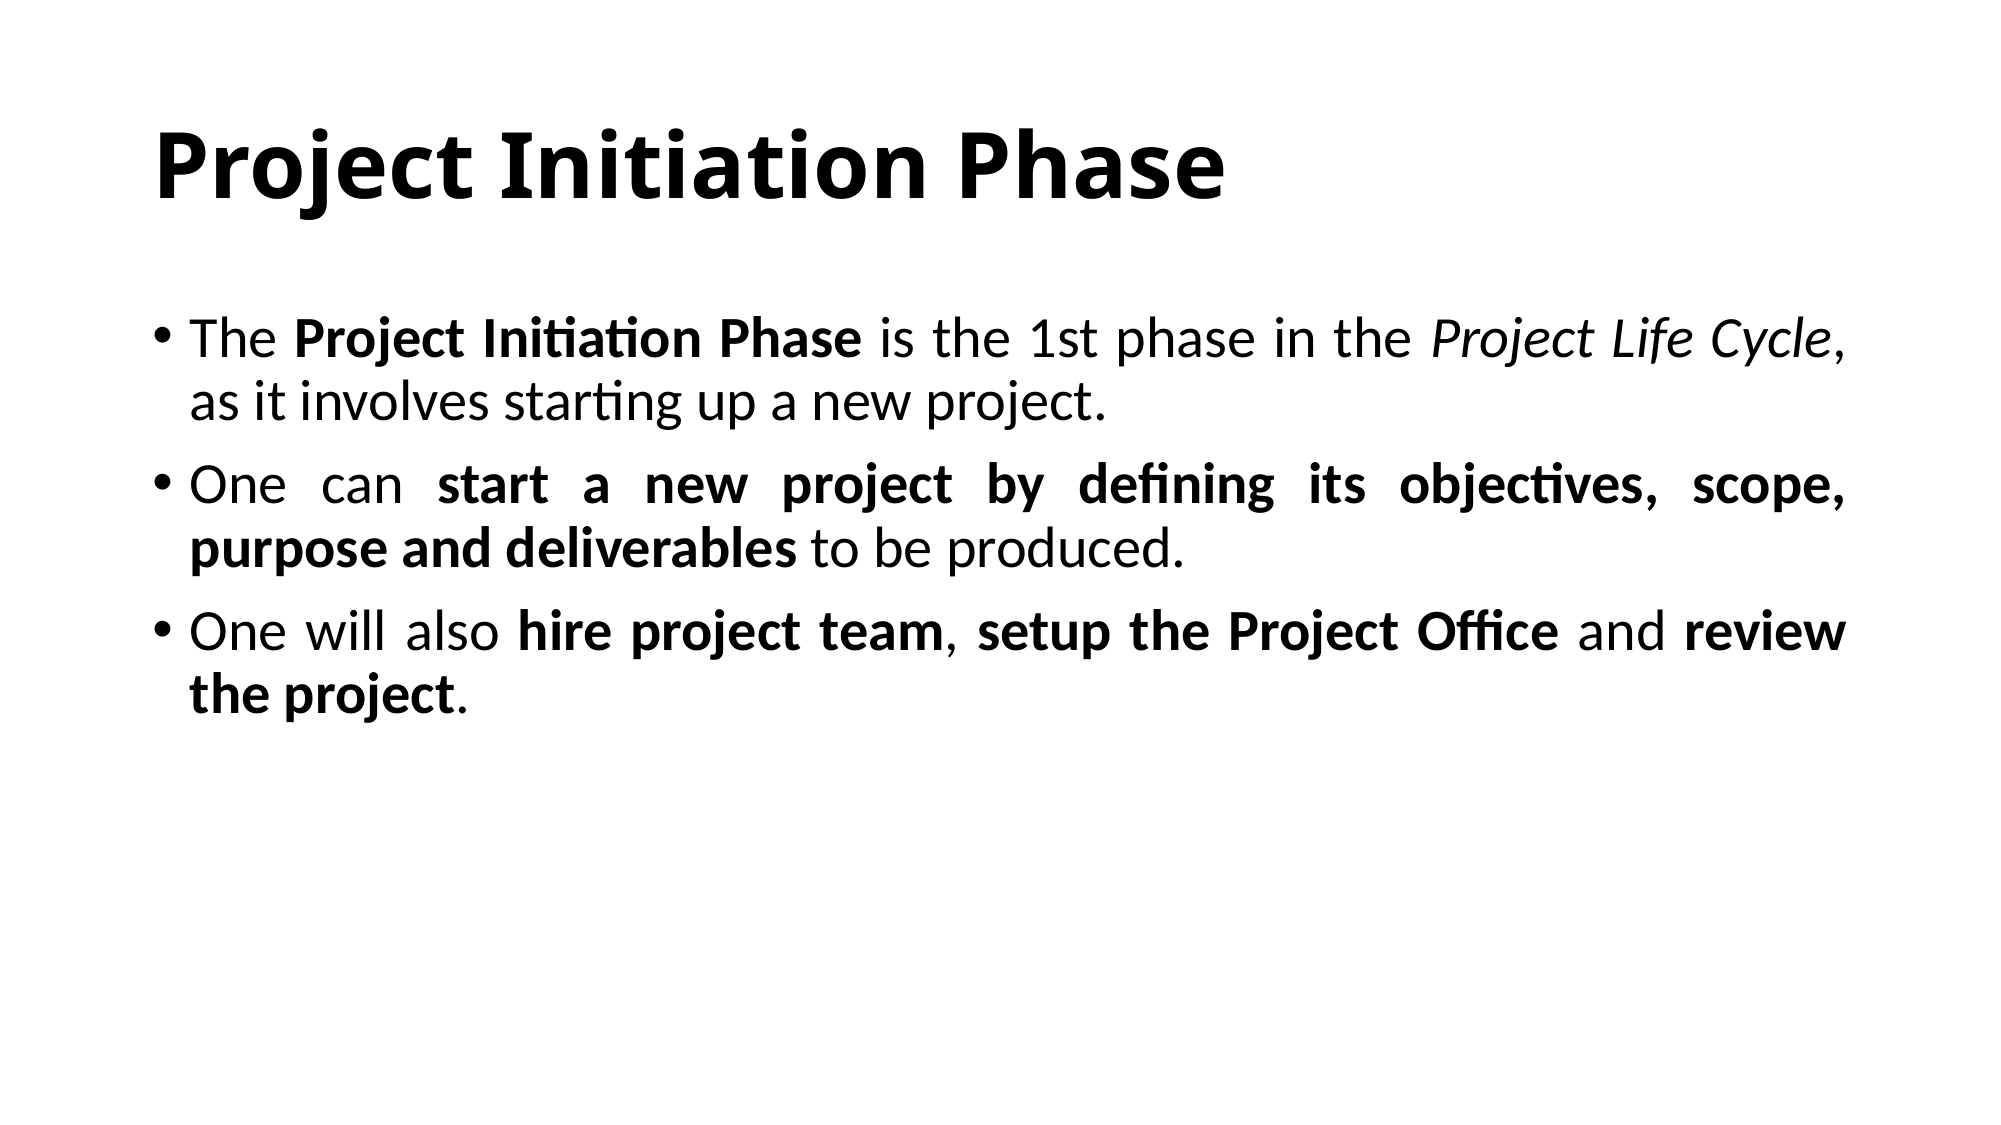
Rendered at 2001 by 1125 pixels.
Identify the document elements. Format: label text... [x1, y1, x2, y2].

list The Project Initiation Phase is the 1st phase in the Project Life Cycle, as it involves starting up a new project. One can start a new project by defining its objectives, scope, purpose and deliverables to be produced. One will also hire project team, setup the Project Office and review the project. [137, 299, 1863, 1014]
title Project Initiation Phase [137, 59, 1863, 278]
